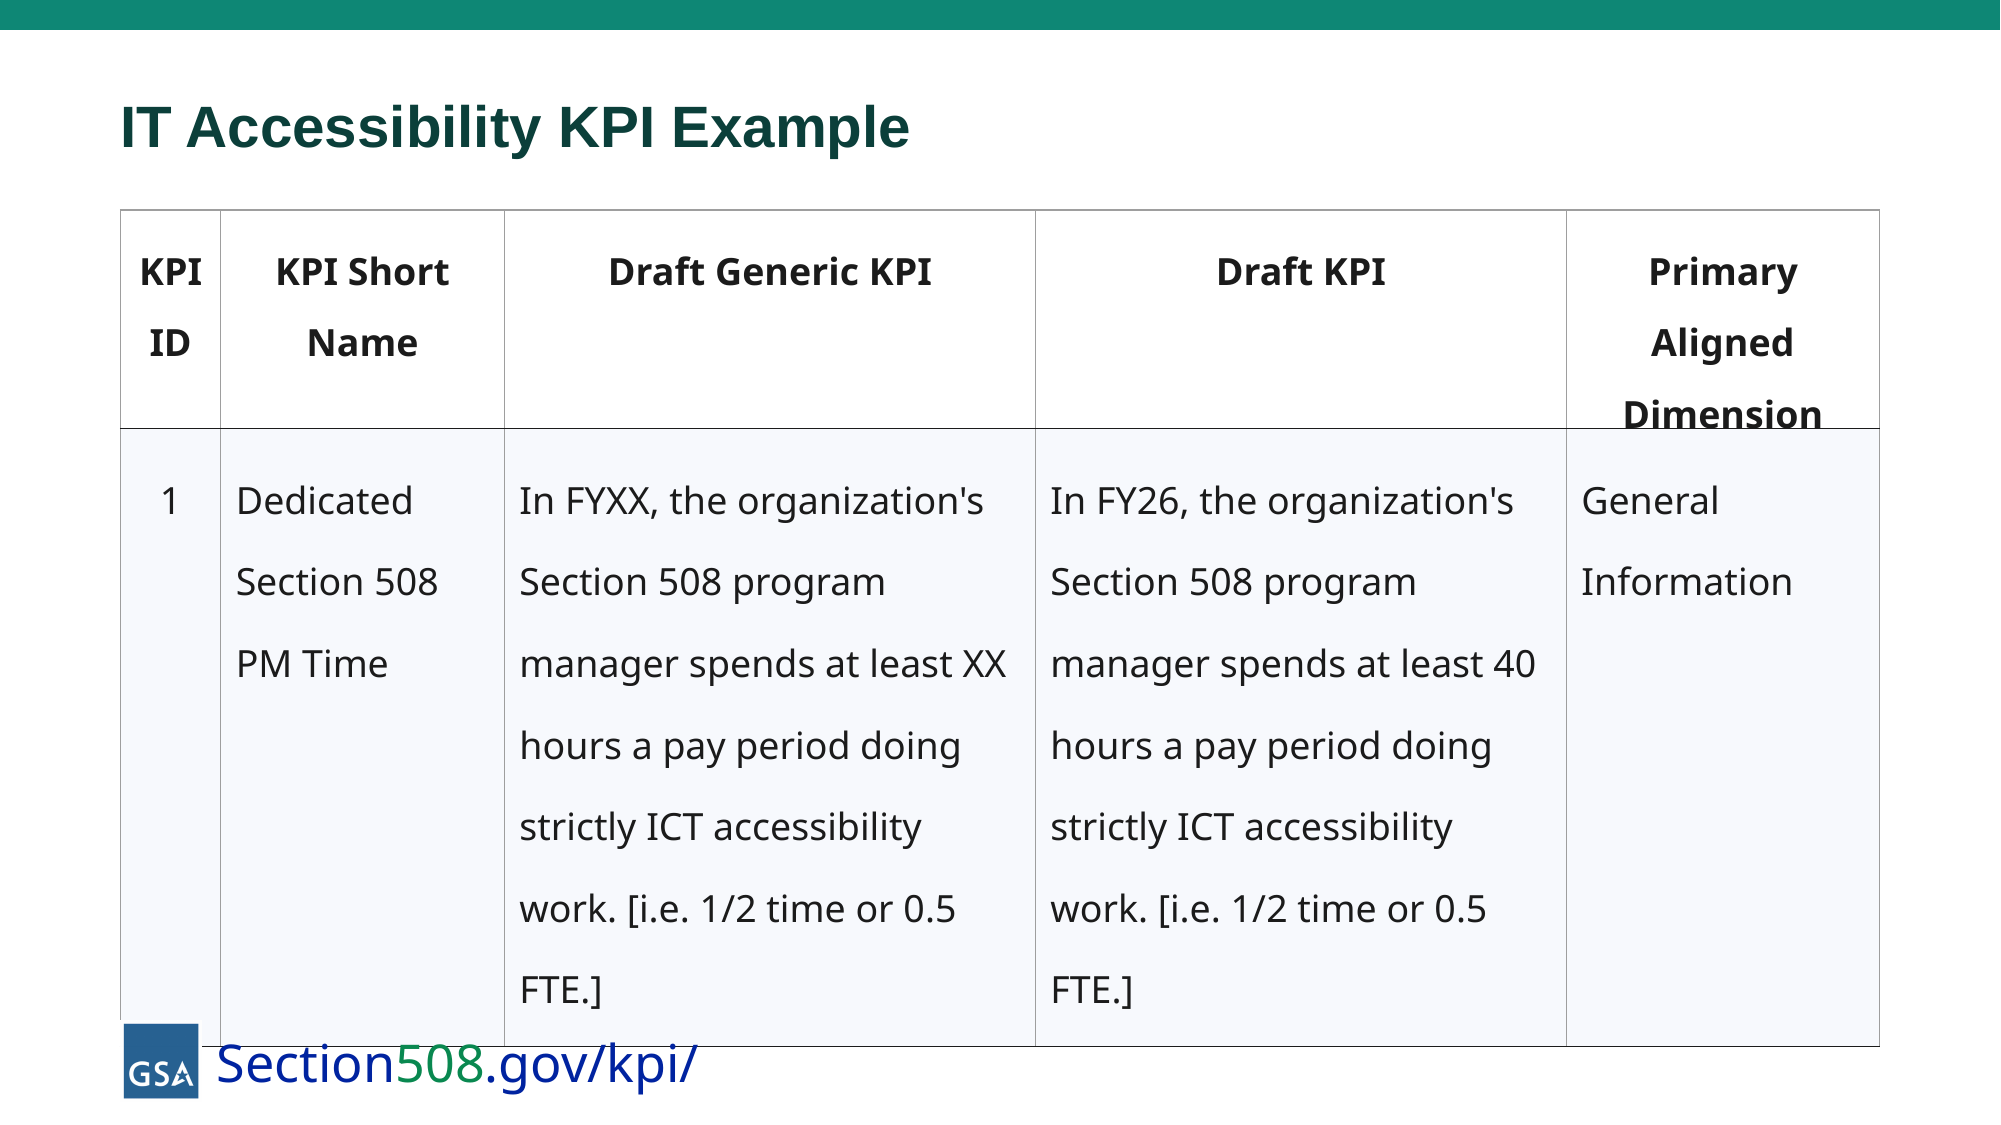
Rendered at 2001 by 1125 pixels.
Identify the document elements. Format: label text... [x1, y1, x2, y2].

table_header Draft KPI [1036, 211, 1566, 428]
title IT Accessibility KPI Example [120, 90, 1879, 209]
table_header KPI ID [121, 211, 220, 428]
table_cell In FY26, the organization's Section 508 program manager spends at least 40 hours a pay period doing strictly ICT accessibility work. [i.e. 1/2 time or 0.5 FTE.] [1036, 429, 1566, 1020]
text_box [120, 1020, 1880, 1103]
table_cell 1 [121, 429, 220, 1020]
table_cell Dedicated Section 508 PM Time [221, 429, 504, 1020]
table_header KPI Short Name [221, 211, 504, 428]
table_header Draft Generic KPI [505, 211, 1035, 428]
table_cell General Information [1567, 429, 1879, 1020]
table_cell In FYXX, the organization's Section 508 program manager spends at least XX hours a pay period doing strictly ICT accessibility work. [i.e. 1/2 time or 0.5 FTE.] [505, 429, 1035, 1020]
table_header Primary Aligned Dimension [1567, 211, 1879, 428]
